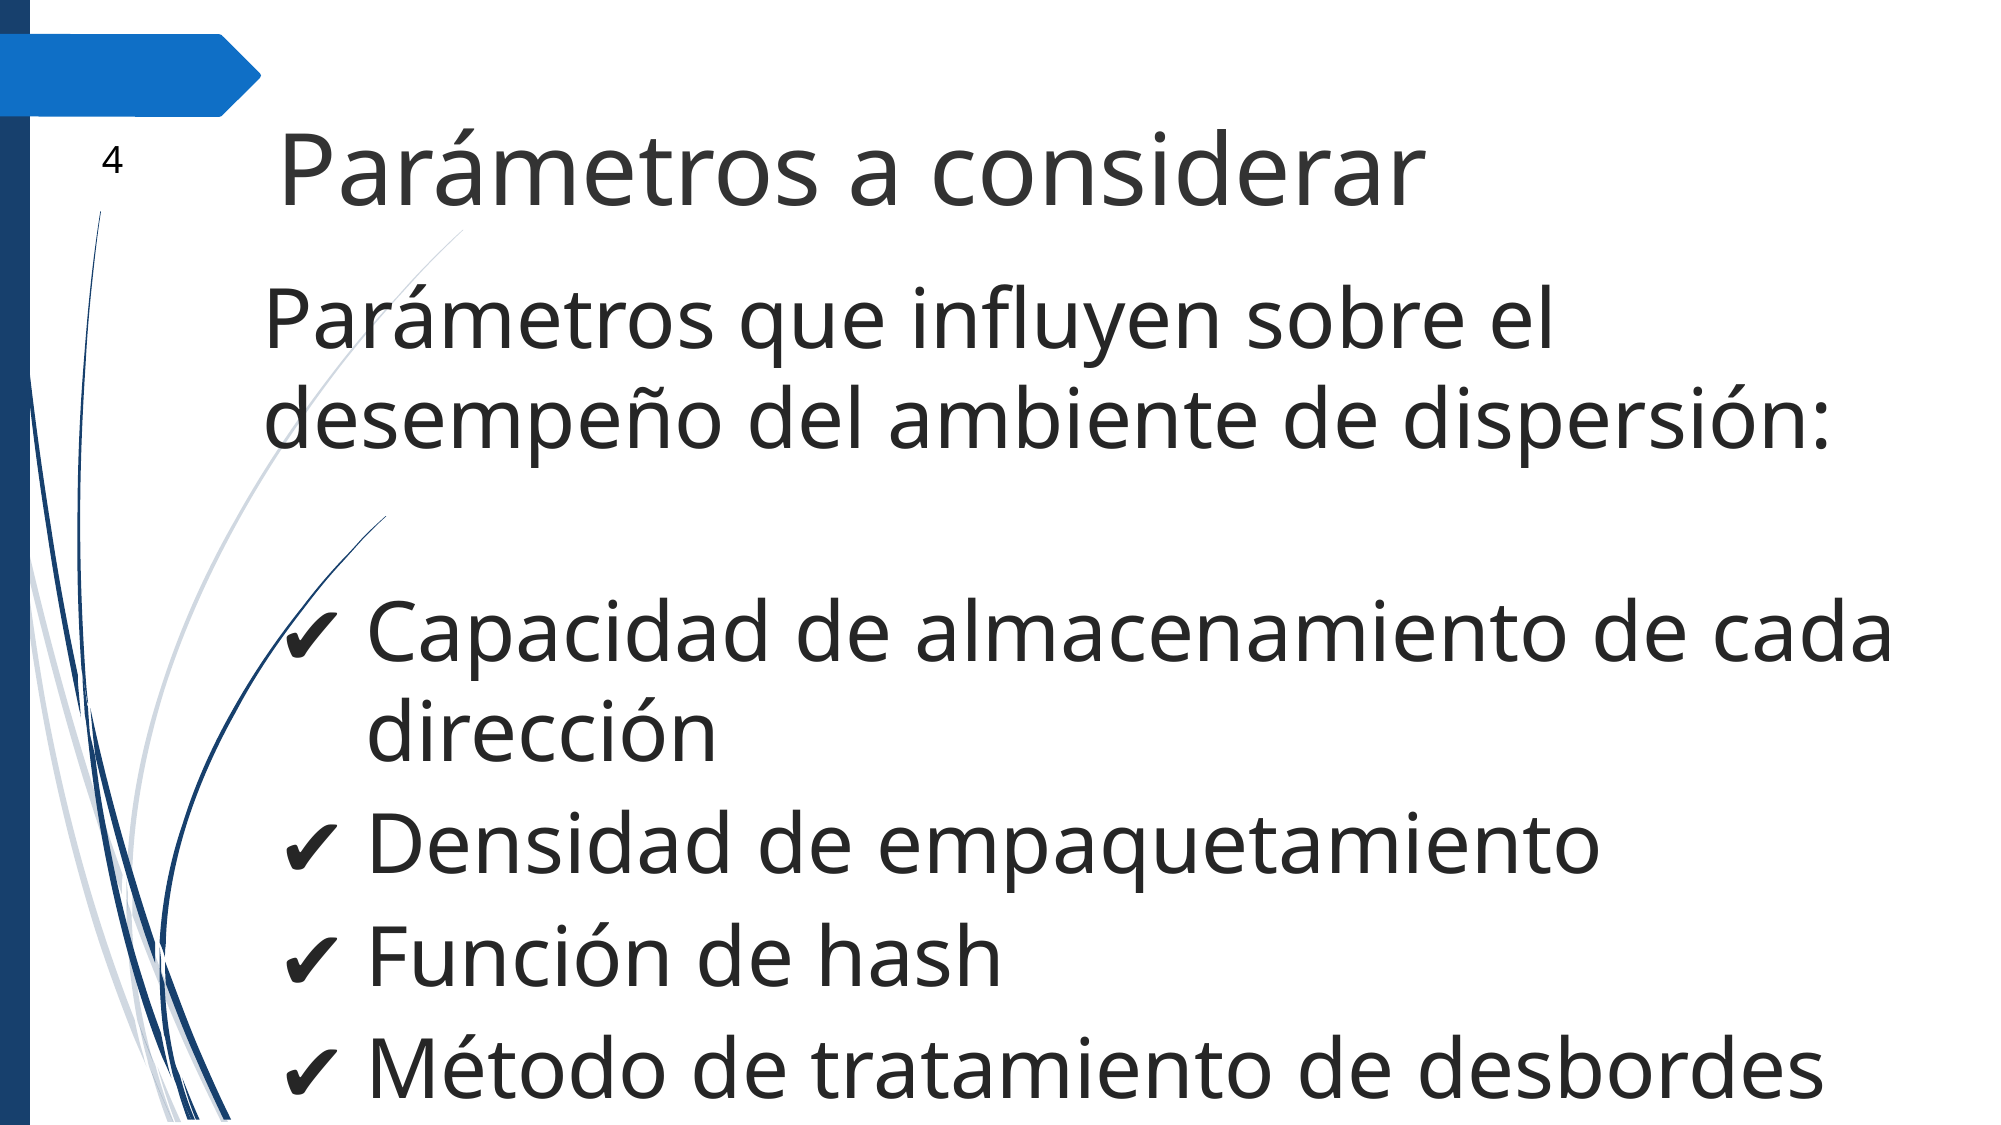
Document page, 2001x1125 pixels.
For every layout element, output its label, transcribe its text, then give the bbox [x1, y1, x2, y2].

text_box ‹#› [87, 129, 215, 189]
text_box Parámetros a considerar [261, 98, 1724, 246]
text_box [424, 1039, 1675, 1100]
text_box Parámetros que influyen sobre el desempeño del ambiente de dispersión: Capacidad de almacenamiento de cada dirección Densidad de empaquetamiento Función de hash Método de tratamiento de desbordes [247, 257, 1950, 1017]
